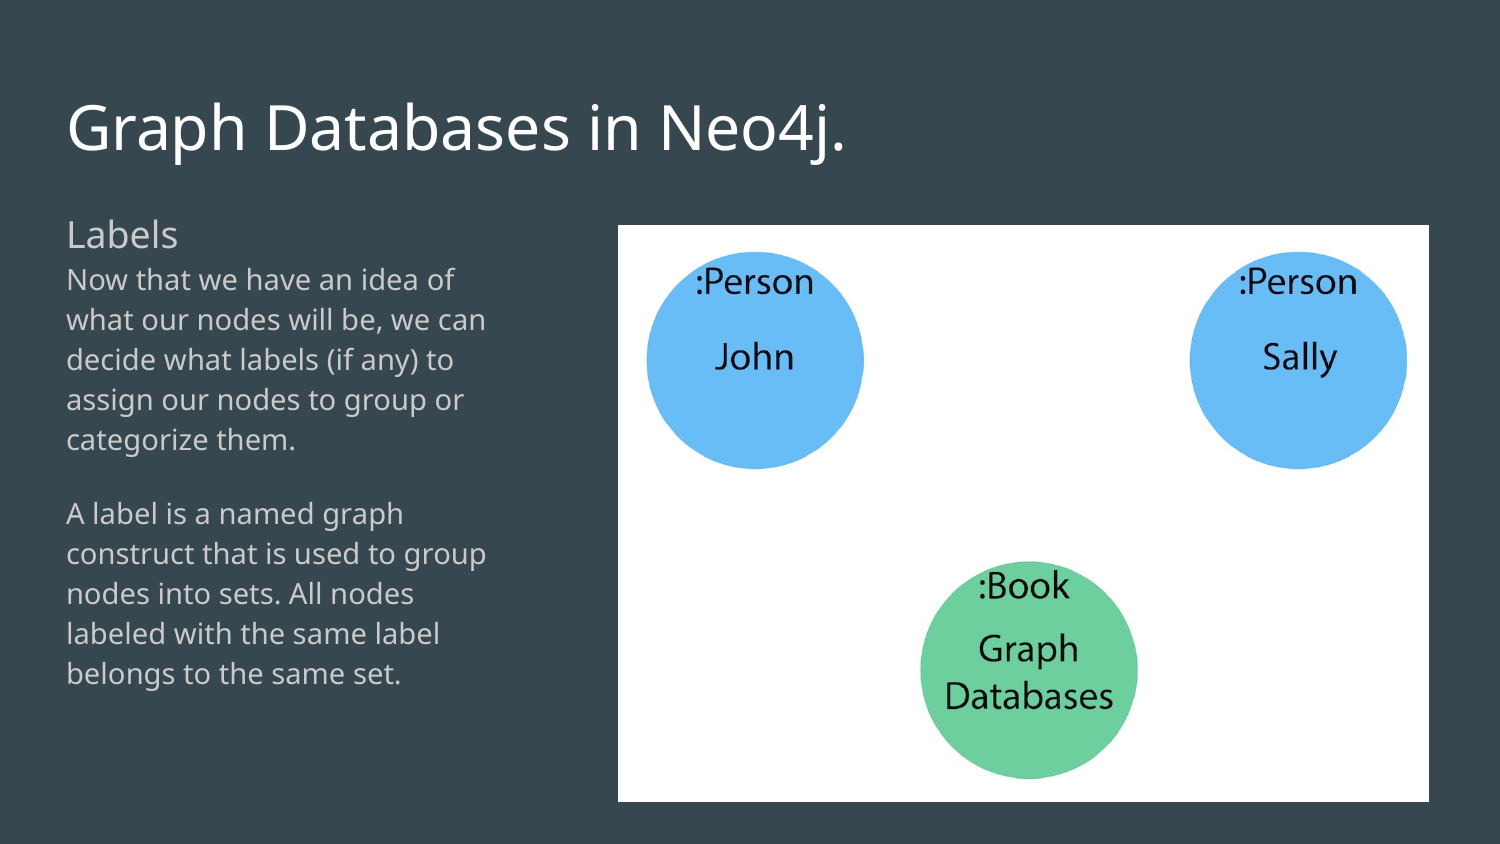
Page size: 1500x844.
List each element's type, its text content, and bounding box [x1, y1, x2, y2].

picture [617, 224, 1429, 802]
list Labels Now that we have an idea of what our nodes will be, we can decide what labels (if any) to assign our nodes to group or categorize them. A label is a named graph construct that is used to group nodes into sets. All nodes labeled with the same label belongs to the same set. [51, 189, 528, 668]
title Graph Databases in Neo4j. [51, 72, 1449, 167]
